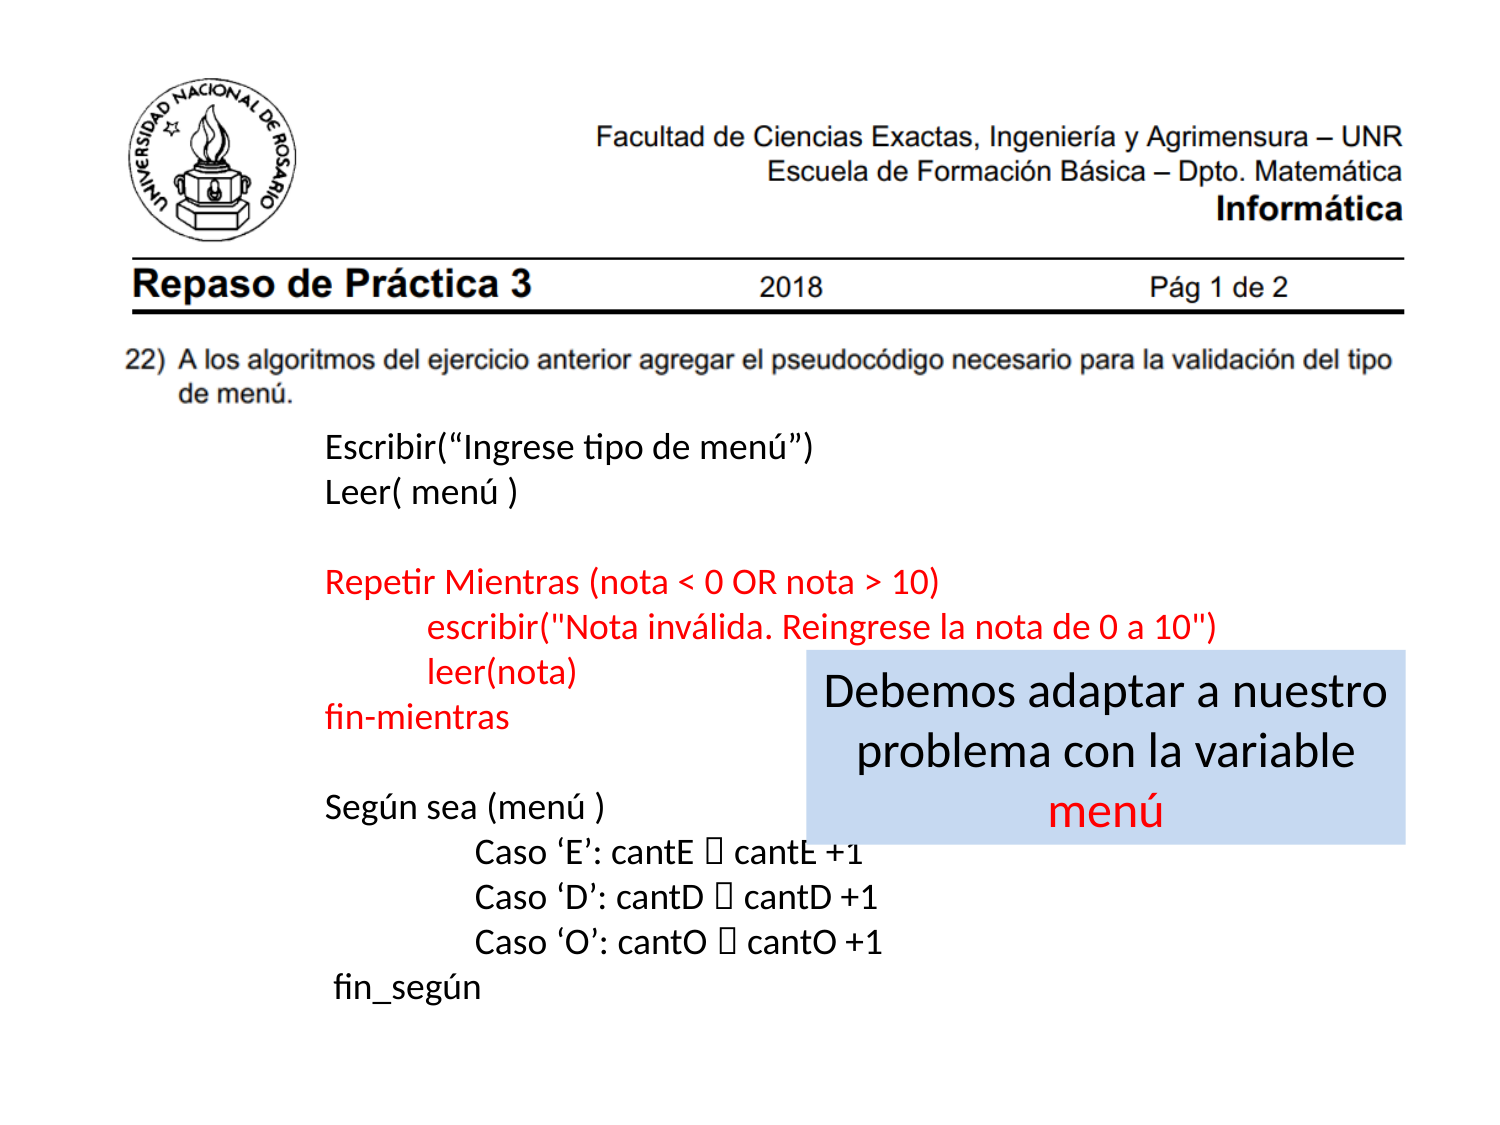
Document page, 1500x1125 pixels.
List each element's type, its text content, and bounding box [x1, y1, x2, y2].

text_box Escribir(“Ingrese tipo de menú”) Leer( menú ) Repetir Mientras (nota < 0 OR nota > 10) escribir("Nota inválida. Reingrese la nota de 0 a 10") leer(nota) fin-mientras Según sea (menú ) Caso ‘E’: cantE  cantE +1 Caso ‘D’: cantD  cantD +1 Caso ‘O’: cantO  cantO +1 fin_según [310, 422, 1300, 1015]
text_box Debemos adaptar a nuestro problema con la variable menú [806, 649, 1406, 845]
picture [120, 333, 1413, 416]
picture [99, 24, 1413, 324]
